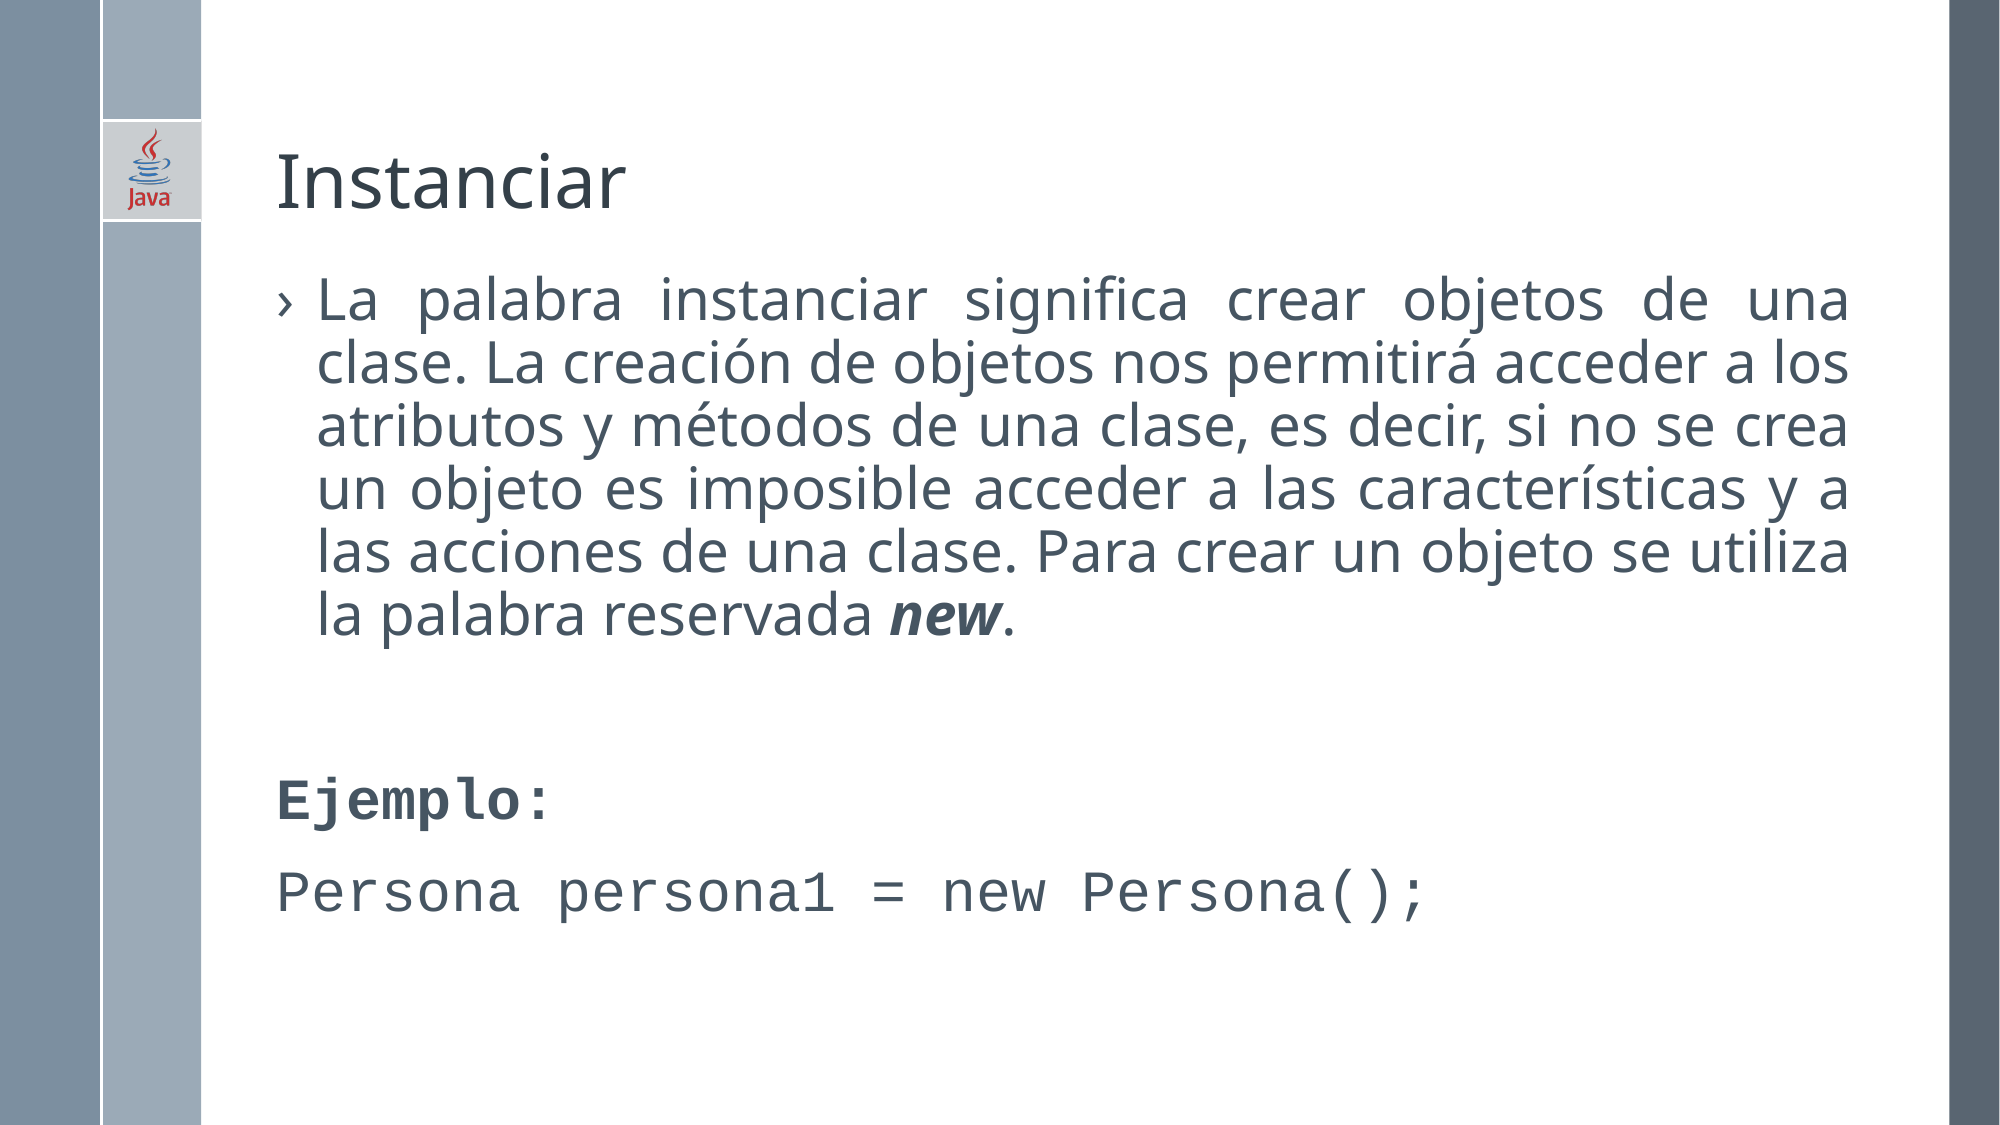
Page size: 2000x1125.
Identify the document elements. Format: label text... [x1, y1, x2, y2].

title Instanciar [261, 29, 1867, 233]
list La palabra instanciar significa crear objetos de una clase. La creación de objetos nos permitirá acceder a los atributos y métodos de una clase, es decir, si no se crea un objeto es imposible acceder a las características y a las acciones de una clase. Para crear un objeto se utiliza la palabra reservada new. Ejemplo: Persona persona1 = new Persona(); [261, 262, 1867, 1013]
picture [109, 127, 193, 211]
